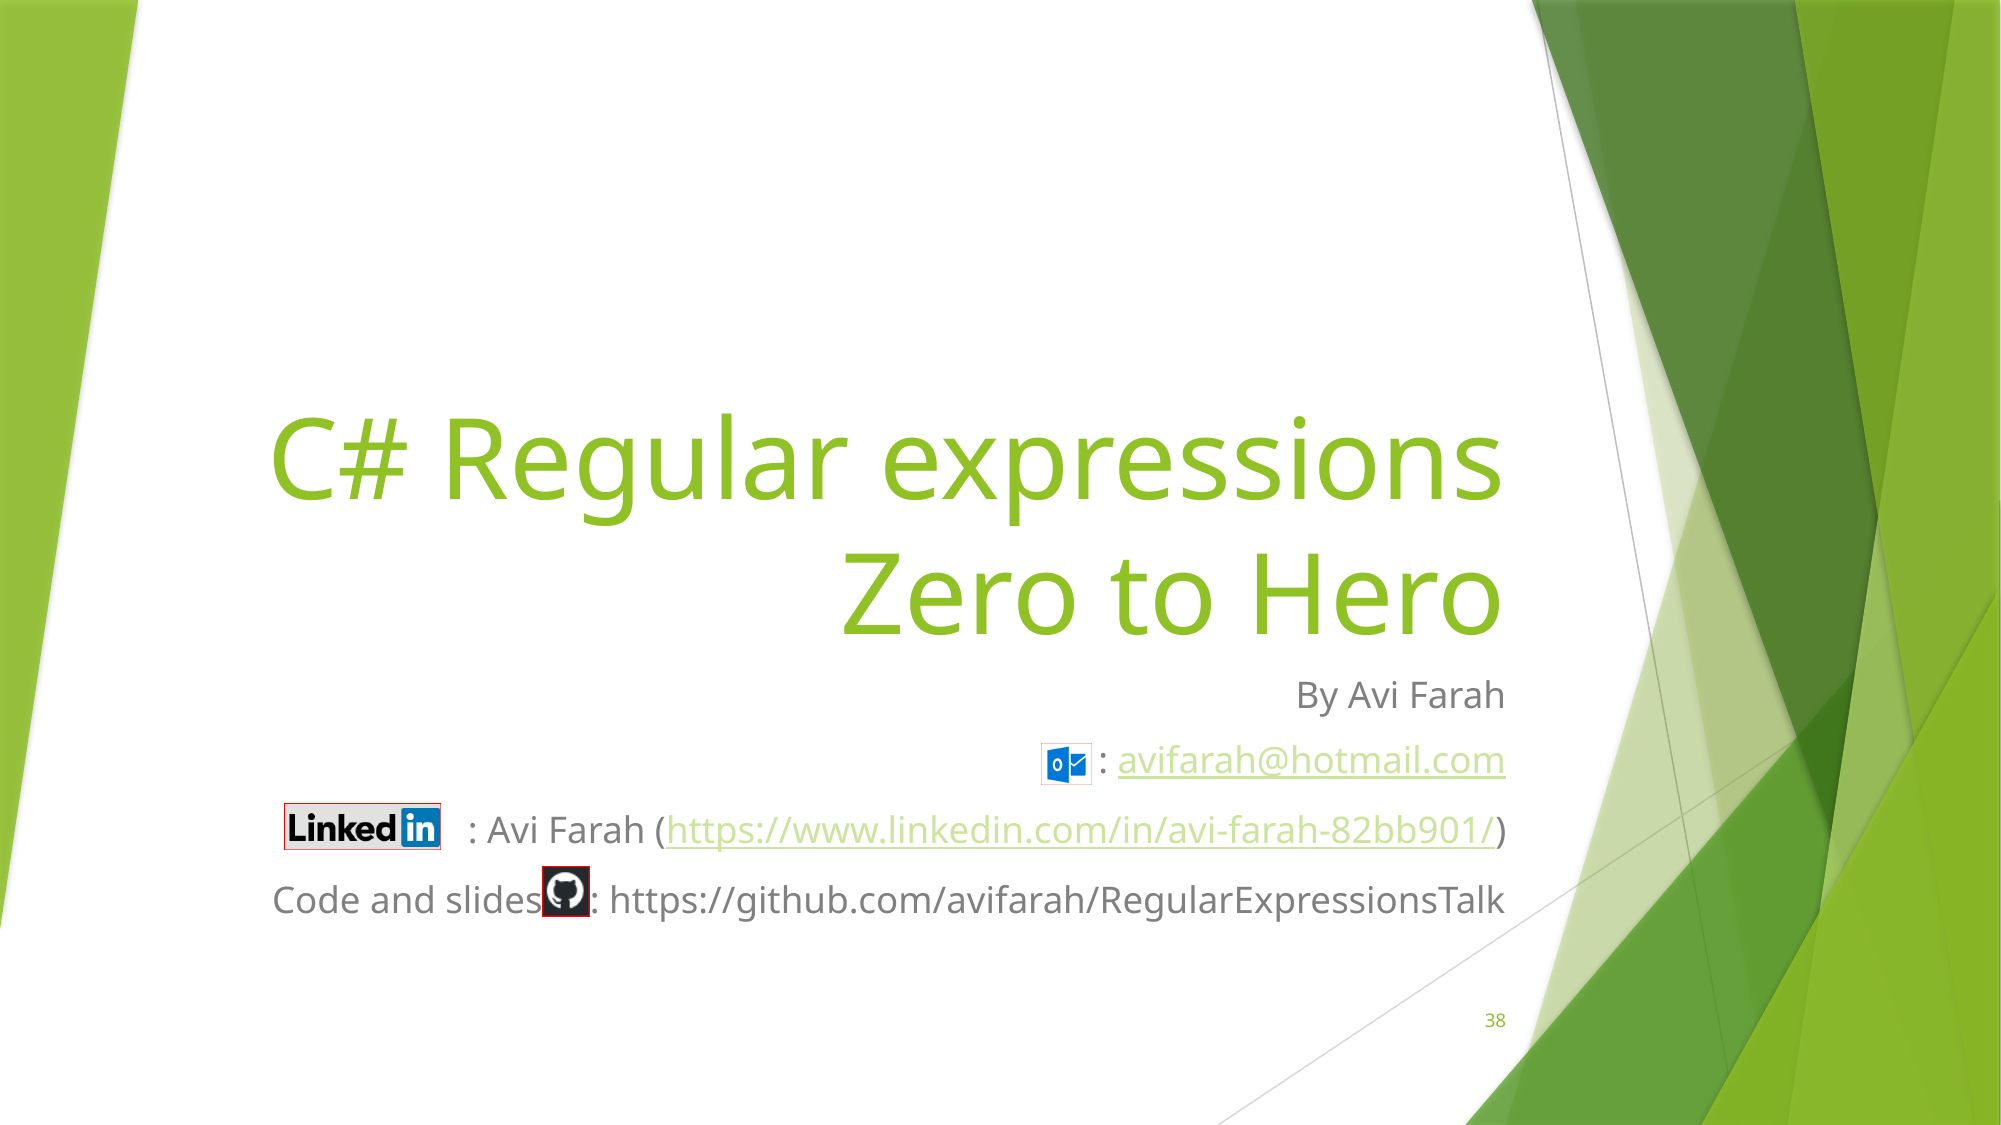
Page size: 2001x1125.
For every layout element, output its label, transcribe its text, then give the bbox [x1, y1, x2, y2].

picture [1041, 743, 1093, 785]
picture [284, 802, 442, 851]
picture [541, 866, 590, 917]
slide_number 38 [1409, 991, 1522, 1051]
subtitle By Avi Farah : avifarah@hotmail.com : Avi Farah (https://www.linkedin.com/in/avi-farah-82bb901/) Code and slides : https://github.com/avifarah/RegularExpressionsTalk [247, 664, 1522, 969]
title C# Regular expressions Zero to Hero [247, 394, 1522, 664]
